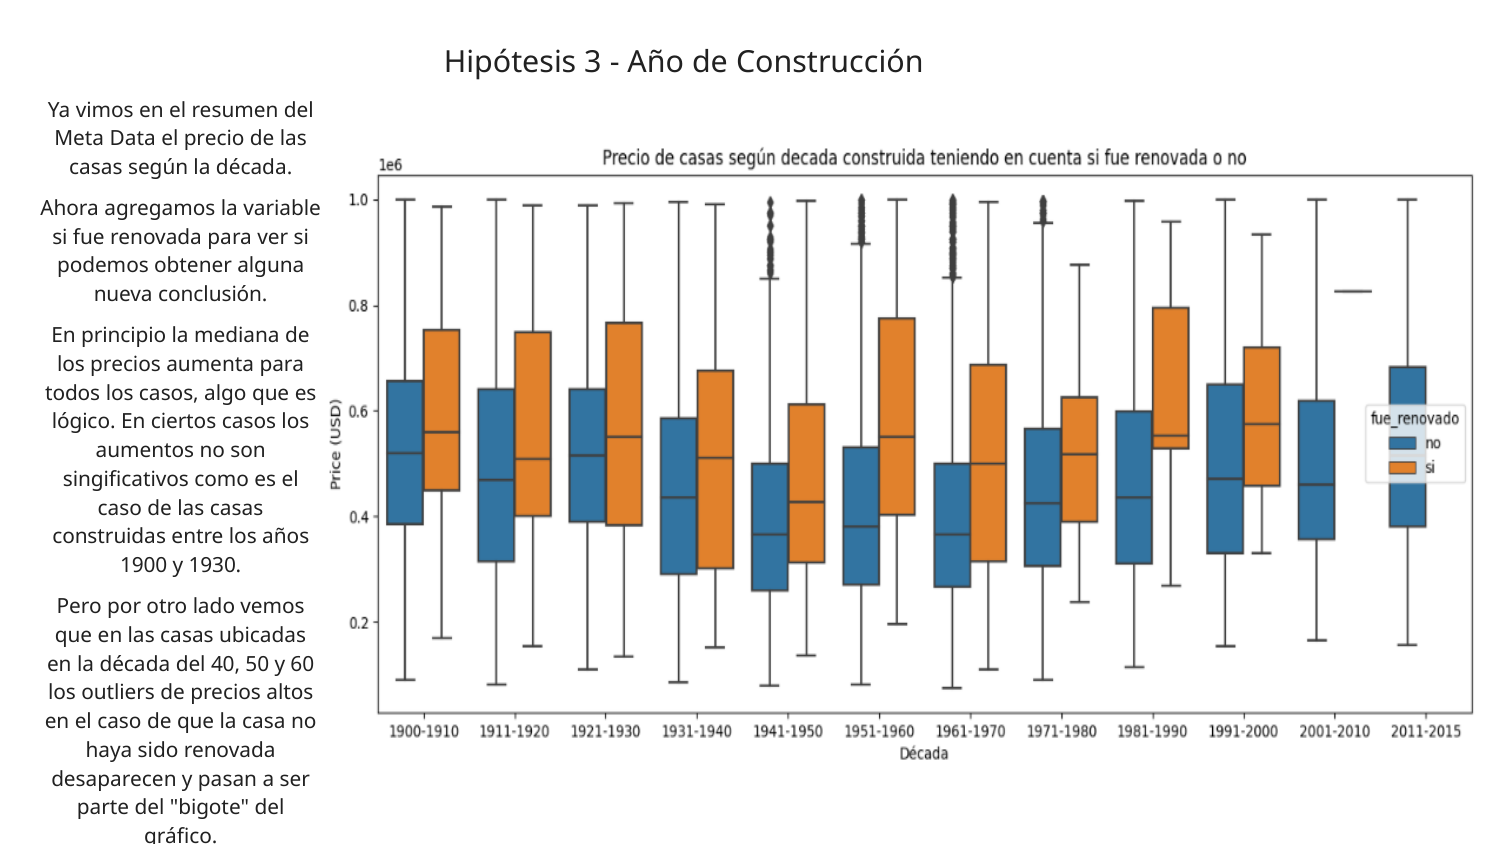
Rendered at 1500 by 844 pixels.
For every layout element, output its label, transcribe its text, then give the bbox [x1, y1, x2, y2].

picture [318, 139, 1492, 770]
title Hipótesis 3 - Año de Construcción [428, 21, 1030, 116]
text_box Ya vimos en el resumen del Meta Data el precio de las casas según la década. Ahora agregamos la variable si fue renovada para ver si podemos obtener alguna nueva conclusión. En principio la mediana de los precios aumenta para todos los casos, algo que es lógico. En ciertos casos los aumentos no son singificativos como es el caso de las casas construidas entre los años 1900 y 1930. Pero por otro lado vemos que en las casas ubicadas en la década del 40, 50 y 60 los outliers de precios altos en el caso de que la casa no haya sido renovada desaparecen y pasan a ser parte del "bigote" del gráfico. [25, 84, 336, 814]
